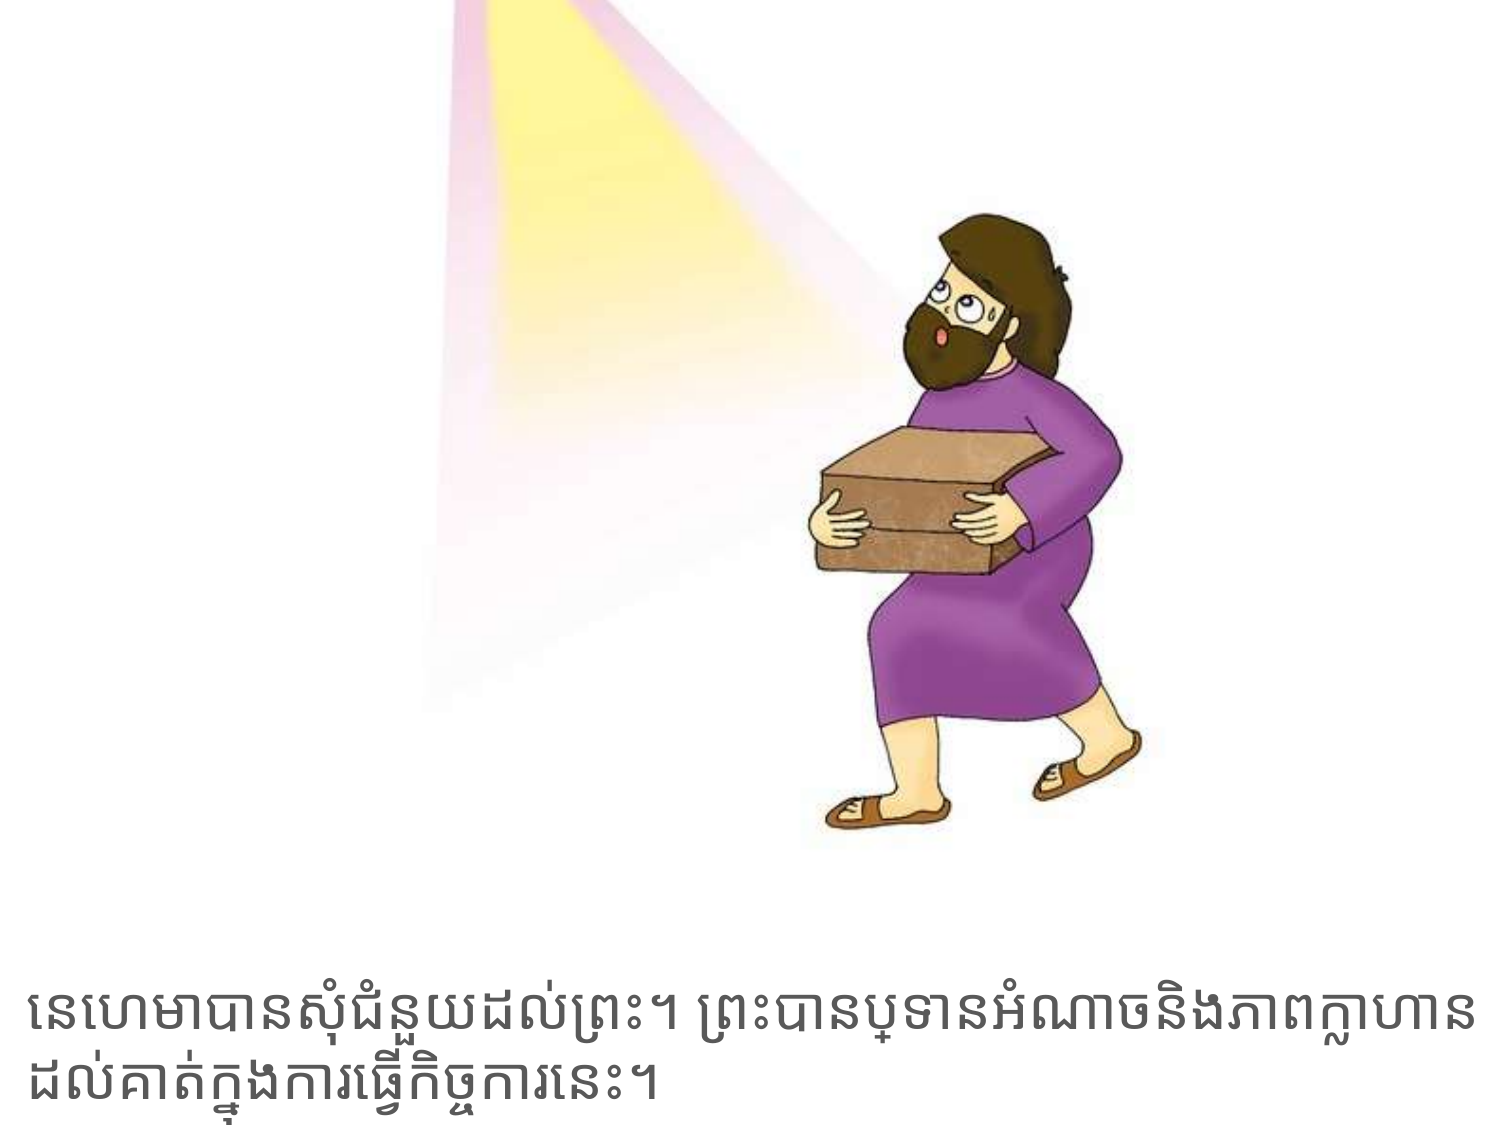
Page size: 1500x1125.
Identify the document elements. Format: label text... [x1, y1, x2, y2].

picture [134, 0, 1366, 874]
text_box នេហេមា​បាន​សុំ​ជំនួយ​ដល់​ព្រះ។ ព្រះ​បាន​ប្រទាន​អំណាច​និង​ភាព​ក្លាហាន​ដល់​គាត់​ក្នុង​ការ​ធ្វើ​កិច្ចការ​នេះ។ [11, 964, 1498, 1119]
